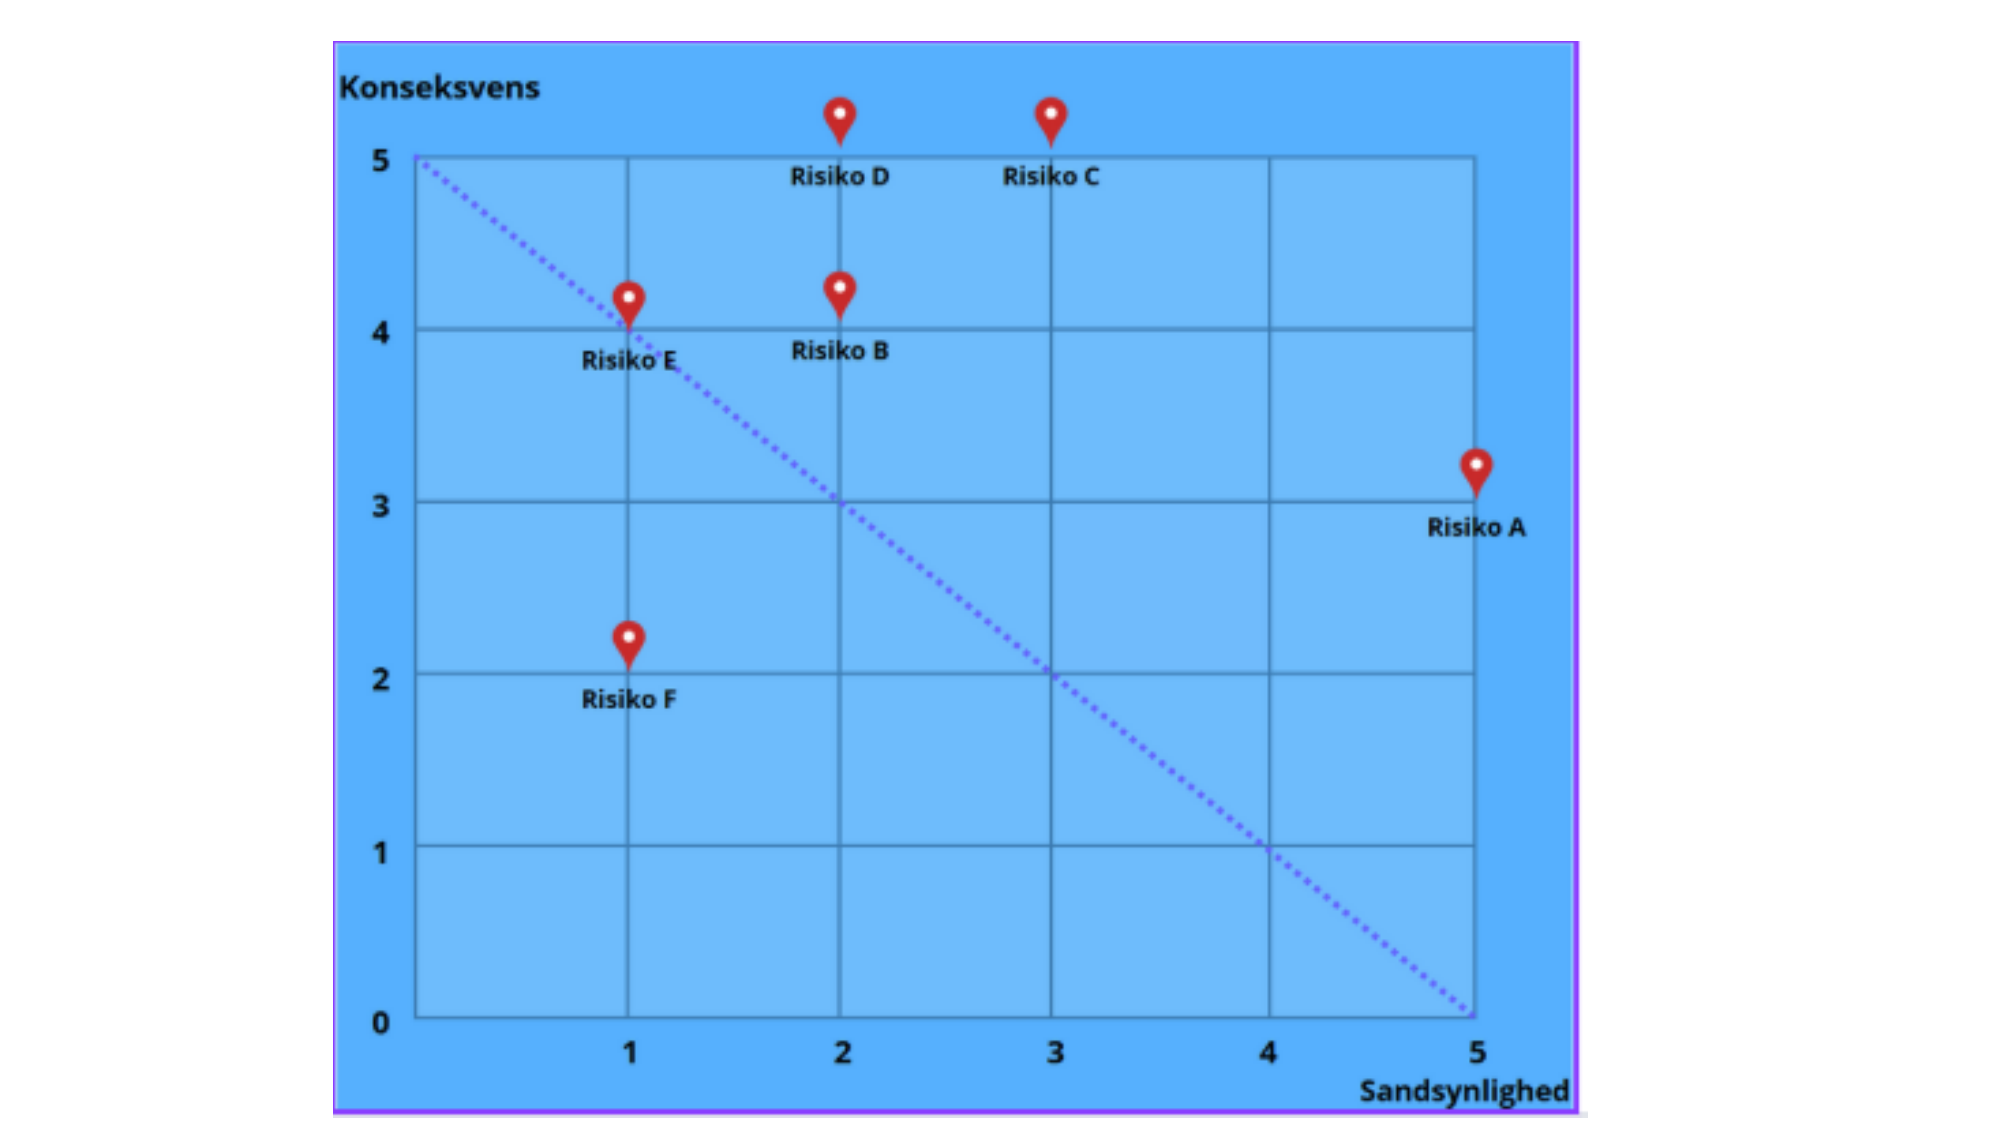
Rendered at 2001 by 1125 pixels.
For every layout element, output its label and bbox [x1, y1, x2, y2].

picture [333, 41, 1588, 1118]
